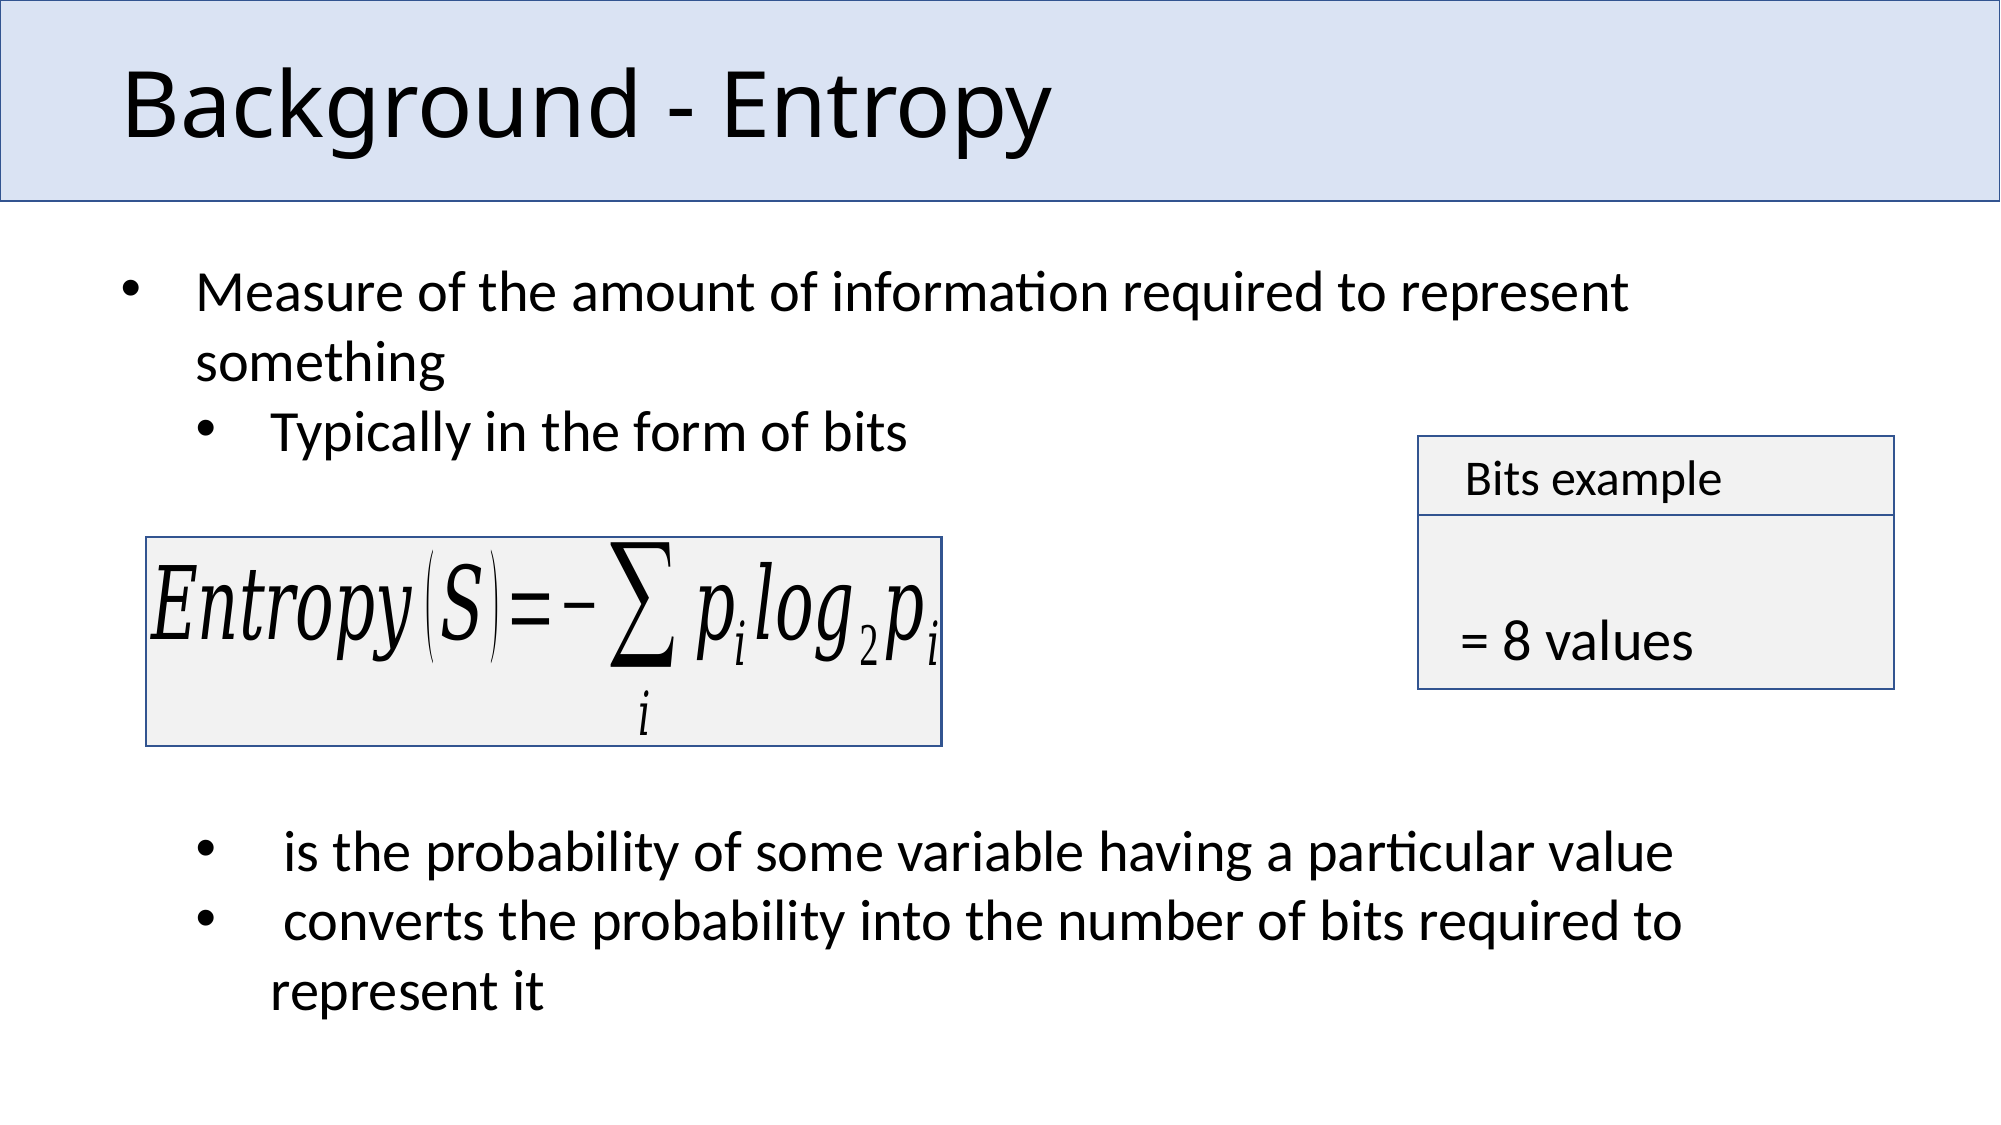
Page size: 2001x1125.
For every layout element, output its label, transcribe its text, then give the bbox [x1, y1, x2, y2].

text_box [0, 0, 105, 202]
title Background - Entropy [105, 0, 1831, 217]
text_box [1831, 0, 2000, 202]
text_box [1417, 436, 1895, 689]
